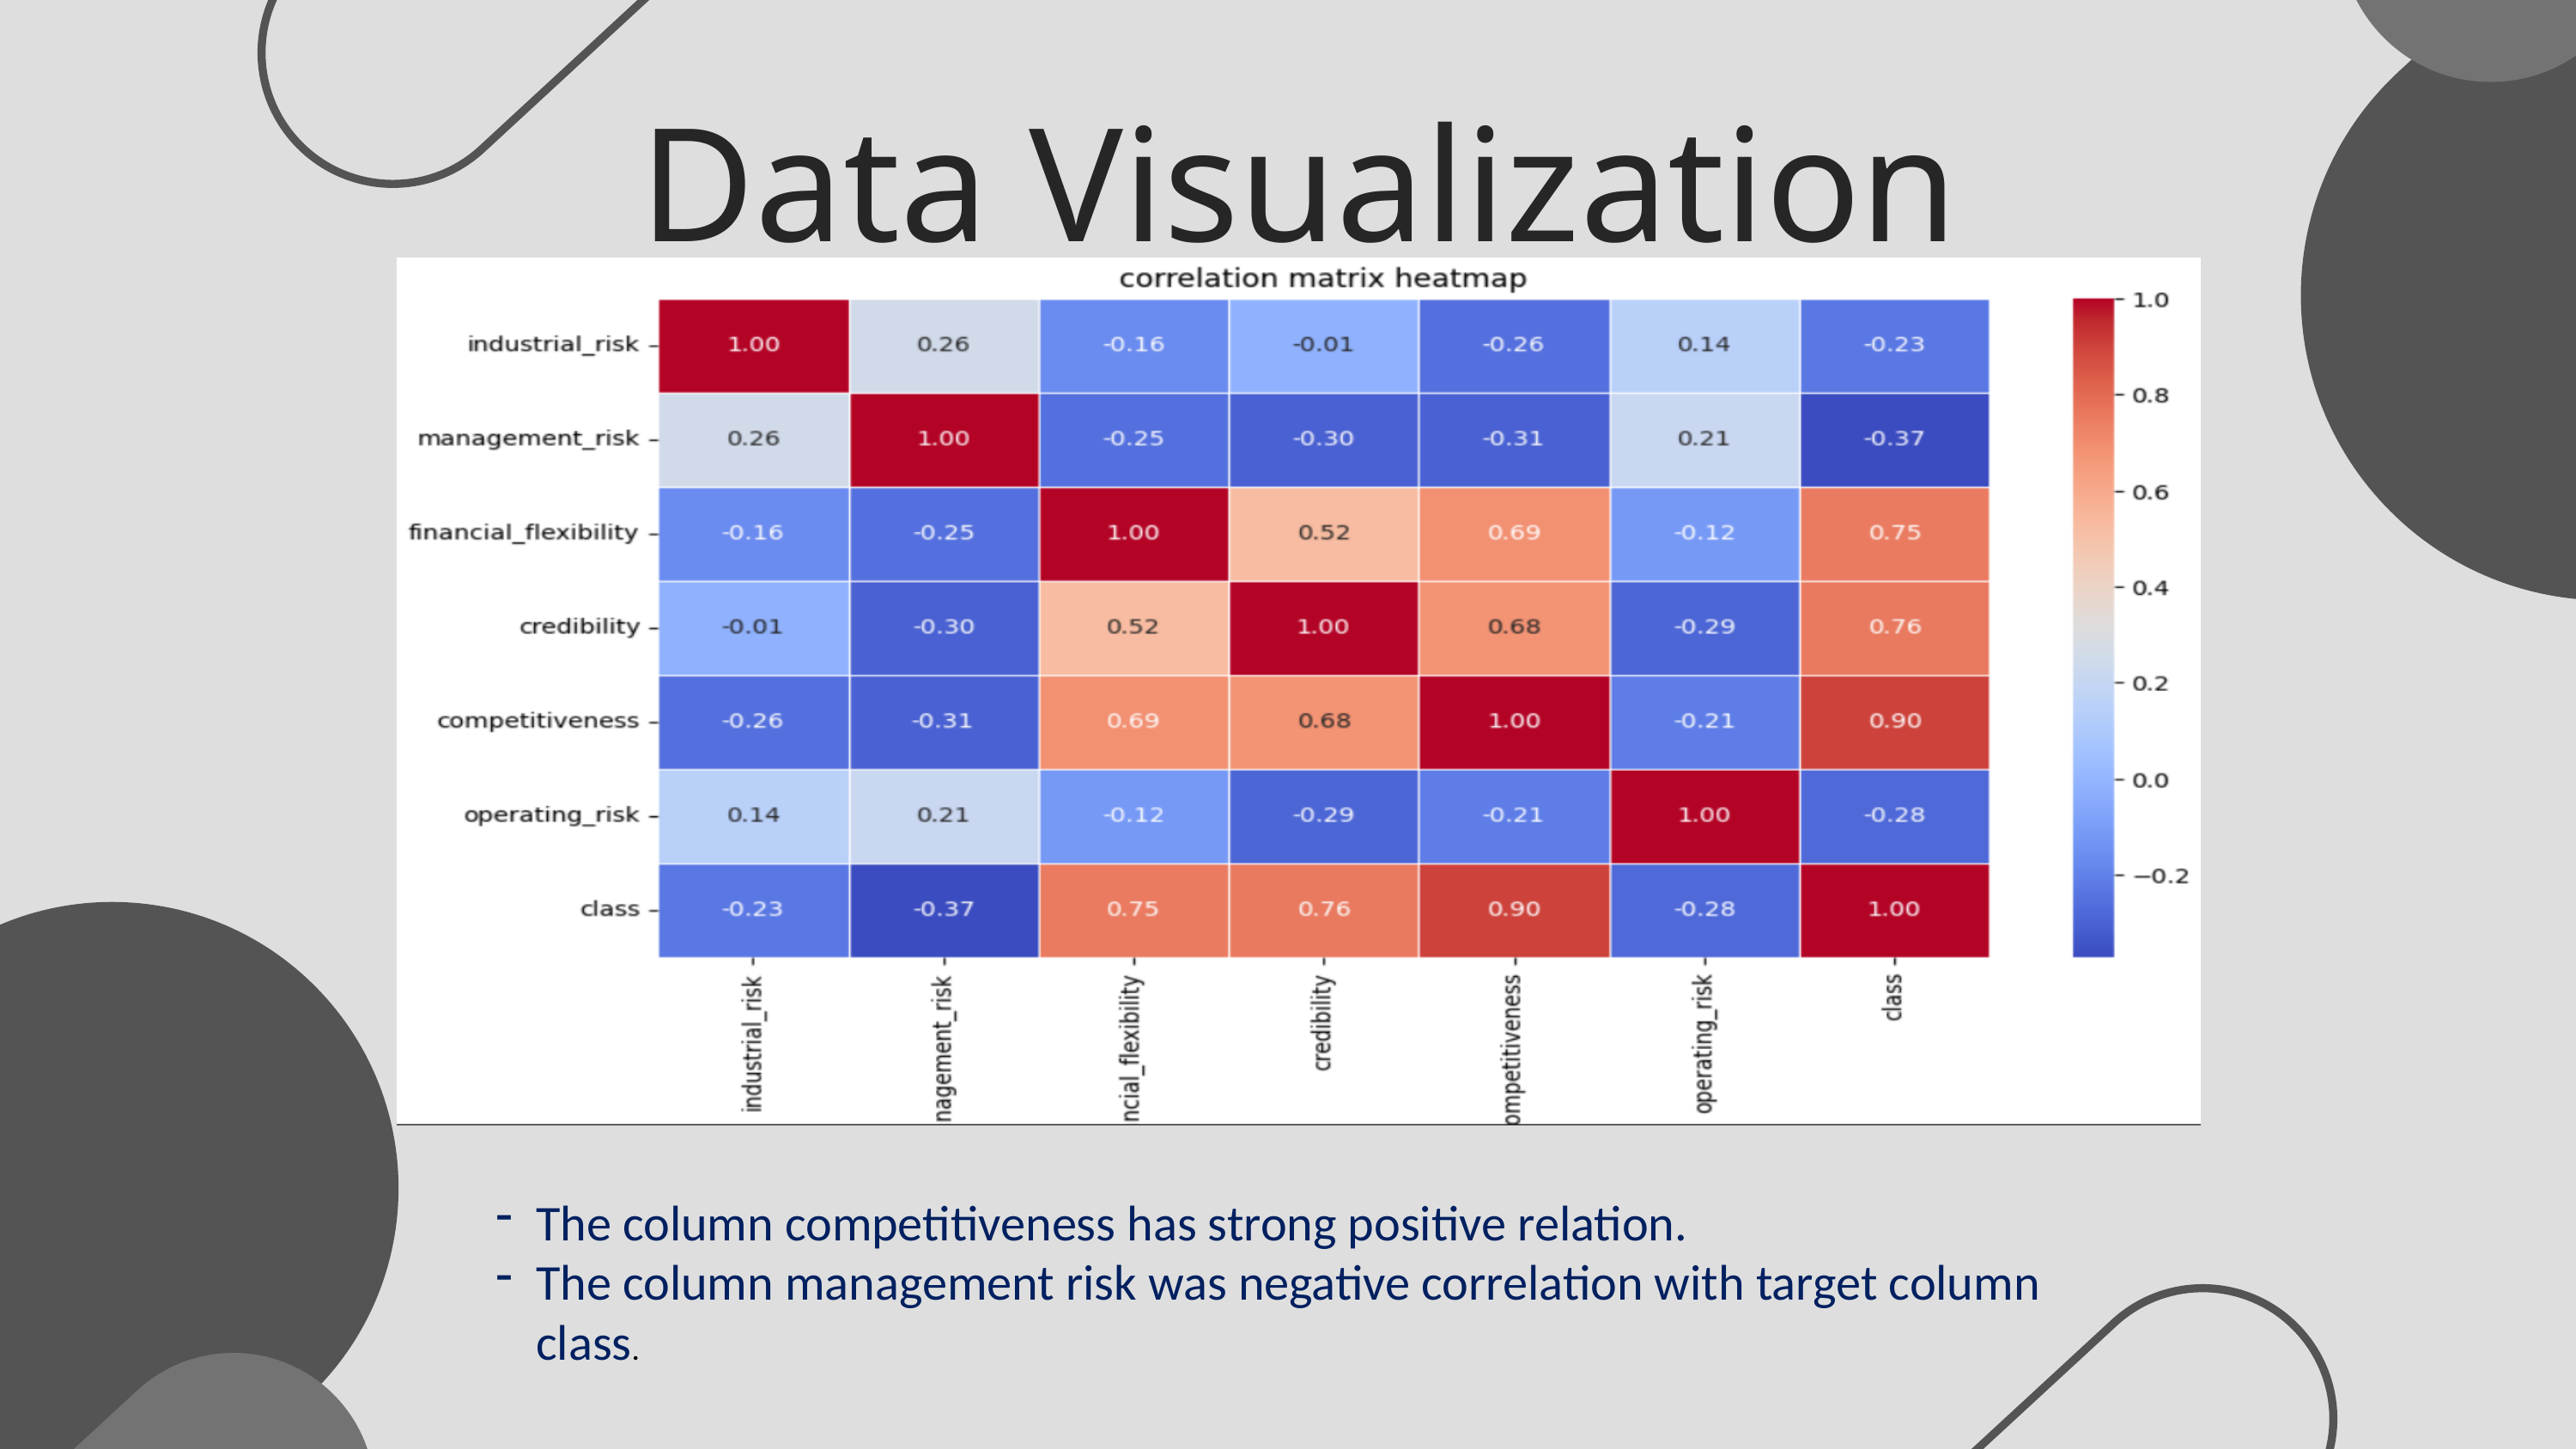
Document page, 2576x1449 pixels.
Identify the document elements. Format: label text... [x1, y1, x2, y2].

text_box The column competitiveness has strong positive relation. The column management risk was negative correlation with target column class. [483, 1184, 2115, 1377]
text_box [1844, 1376, 2368, 1449]
picture [397, 258, 2201, 1125]
text_box Data Visualization [568, 112, 2031, 255]
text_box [0, 1095, 475, 1449]
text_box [226, 0, 752, 95]
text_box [2220, 0, 2576, 394]
